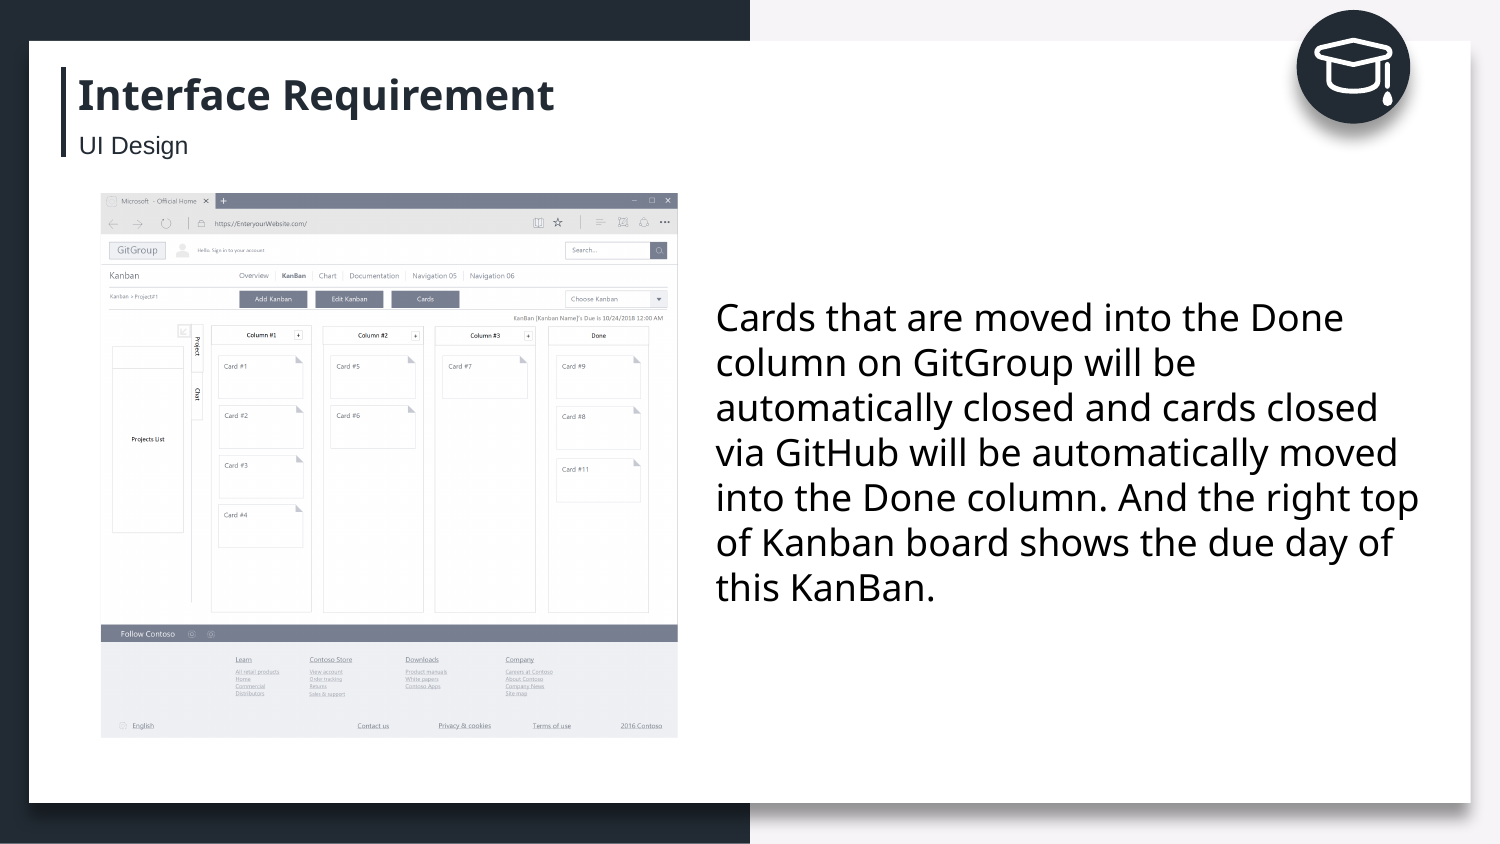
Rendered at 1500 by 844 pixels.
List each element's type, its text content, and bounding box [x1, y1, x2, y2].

picture [100, 192, 679, 738]
text_box UI Design [64, 121, 204, 167]
text_box Interface Requirement [63, 61, 570, 177]
text_box Cards that are moved into the Done column on GitGroup will be automatically closed and cards closed via GitHub will be automatically moved into the Done column. And the right top of Kanban board shows the due day of this KanBan. [700, 286, 1451, 616]
